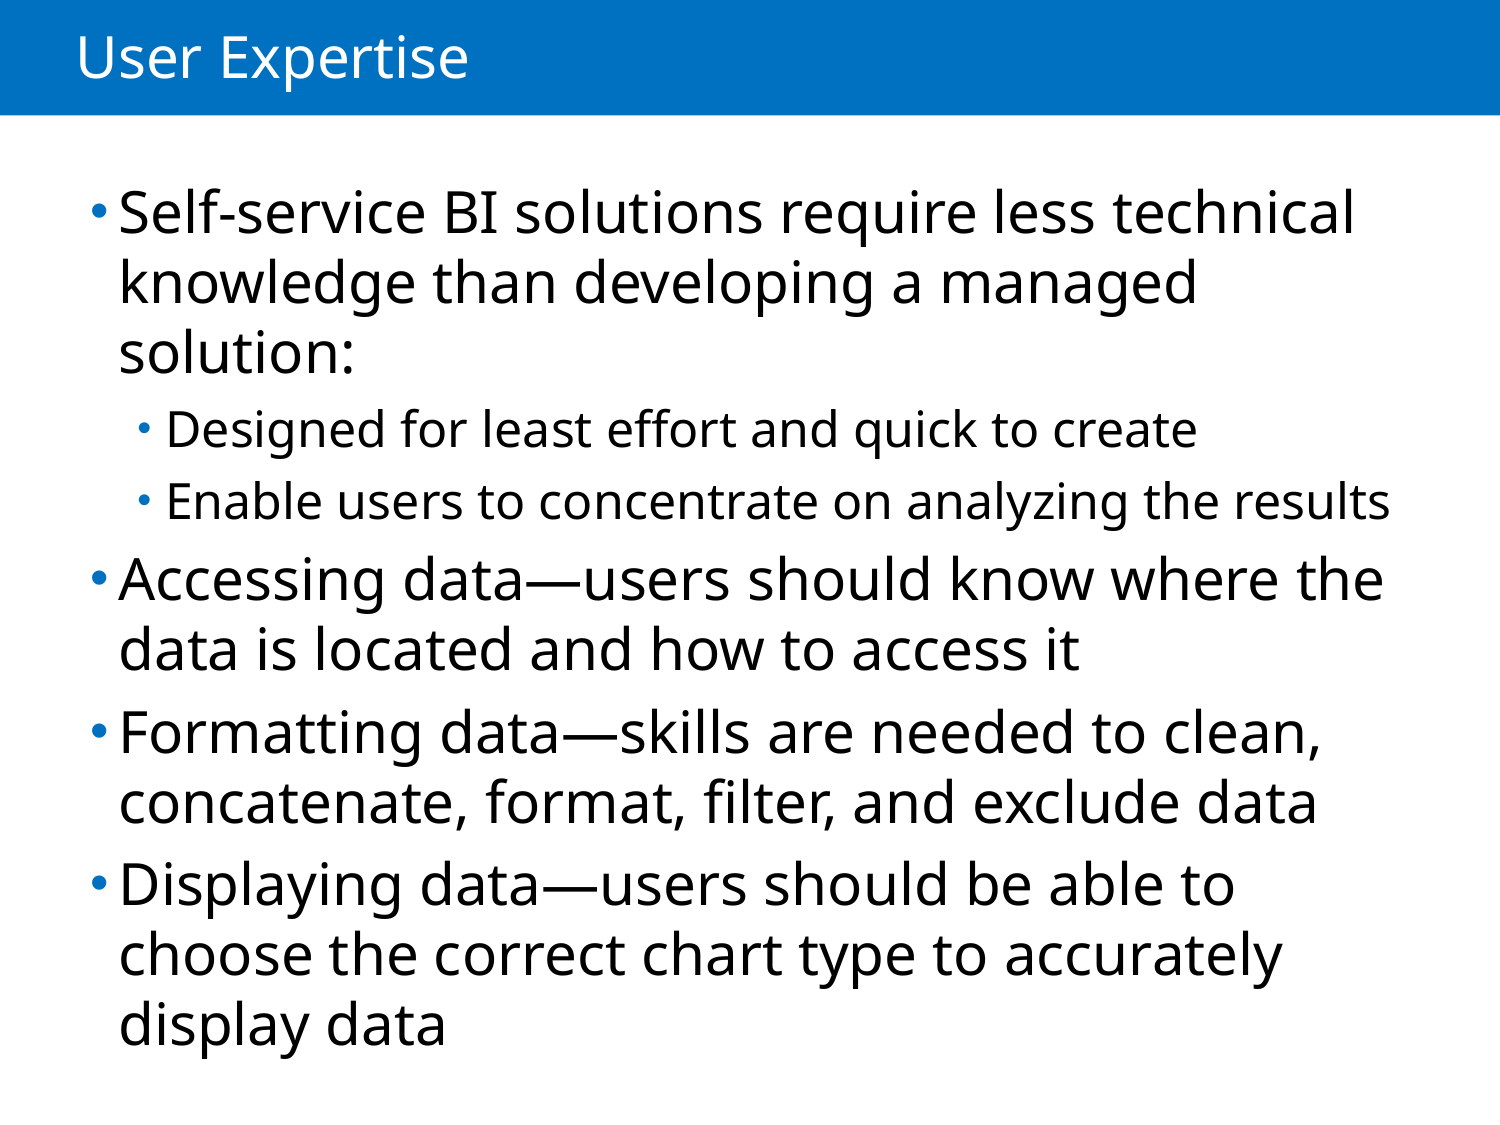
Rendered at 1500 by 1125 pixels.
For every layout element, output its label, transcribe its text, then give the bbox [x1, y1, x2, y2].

text_box Self-service BI solutions require less technical knowledge than developing a managed solution: Designed for least effort and quick to create Enable users to concentrate on analyzing the results Accessing data—users should know where the data is located and how to access it Formatting data—skills are needed to clean, concatenate, format, filter, and exclude data Displaying data—users should be able to choose the correct chart type to accurately display data [75, 167, 1408, 1012]
title User Expertise [75, 0, 1351, 122]
